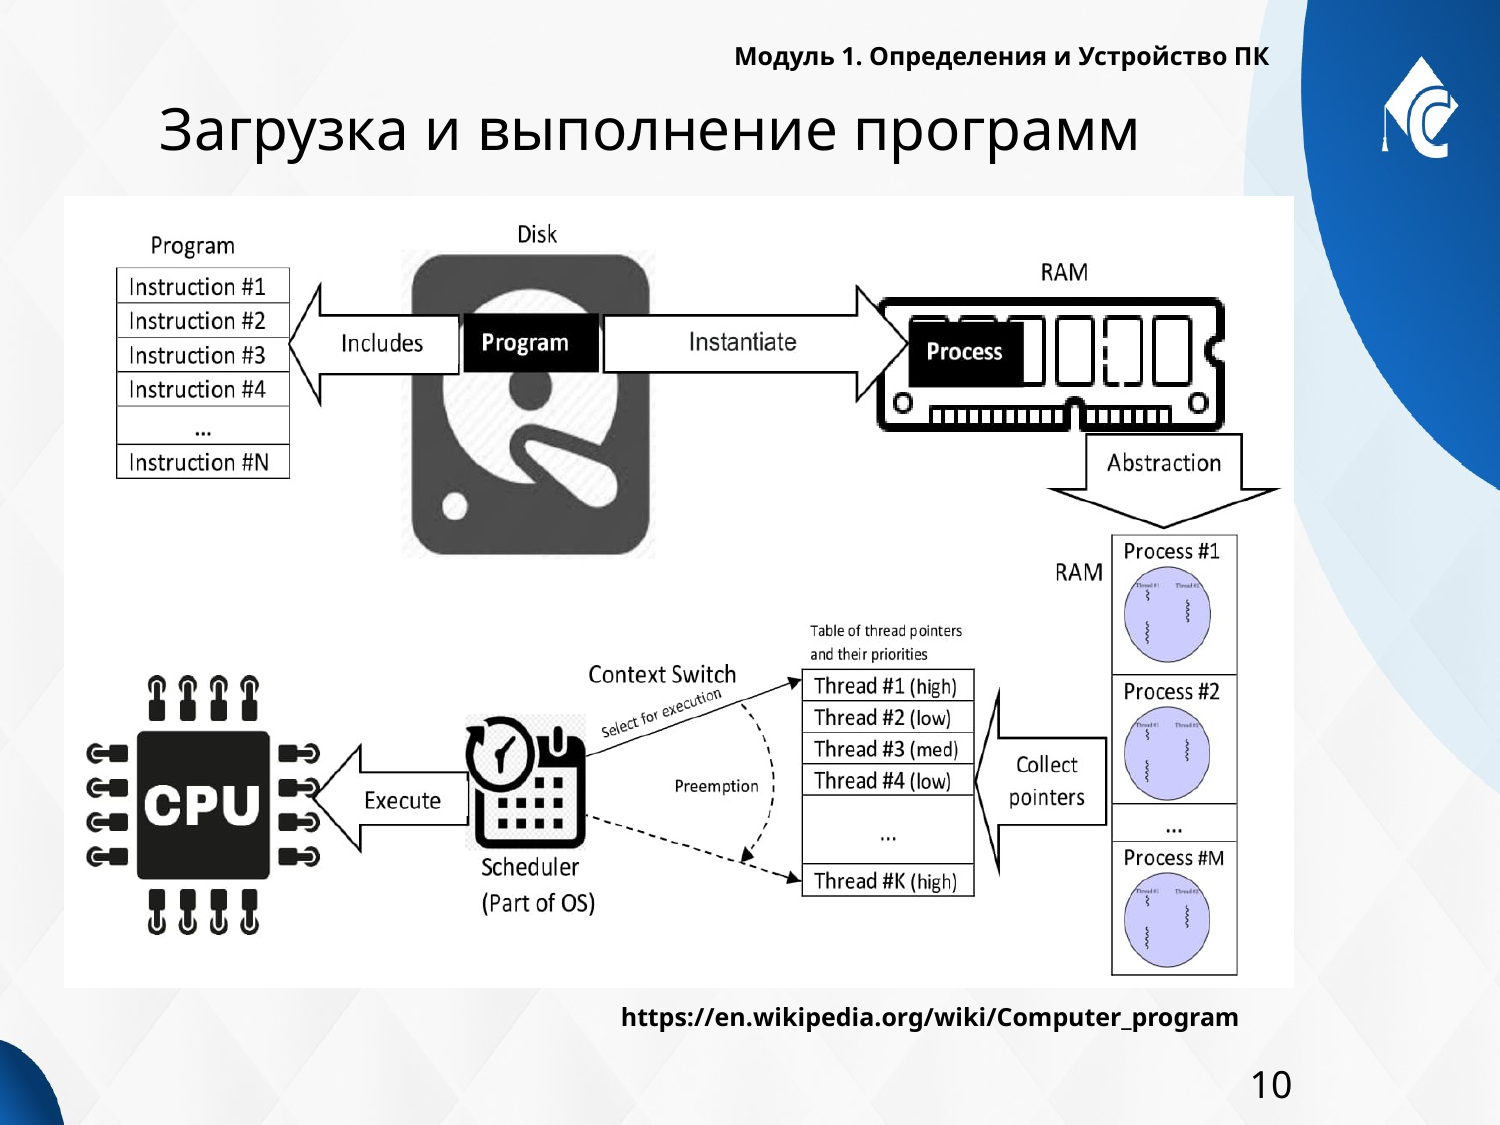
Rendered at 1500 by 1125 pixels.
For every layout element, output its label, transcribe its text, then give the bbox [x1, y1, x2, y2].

text_box https://en.wikipedia.org/wiki/Computer_program [606, 994, 1256, 1039]
text_box Модуль 1. Определения и Устройство ПК [719, 32, 1286, 78]
picture [0, 0, 1500, 1125]
slide_number 10 [957, 1053, 1308, 1125]
title Загрузка и выполнение программ [31, 92, 1270, 163]
